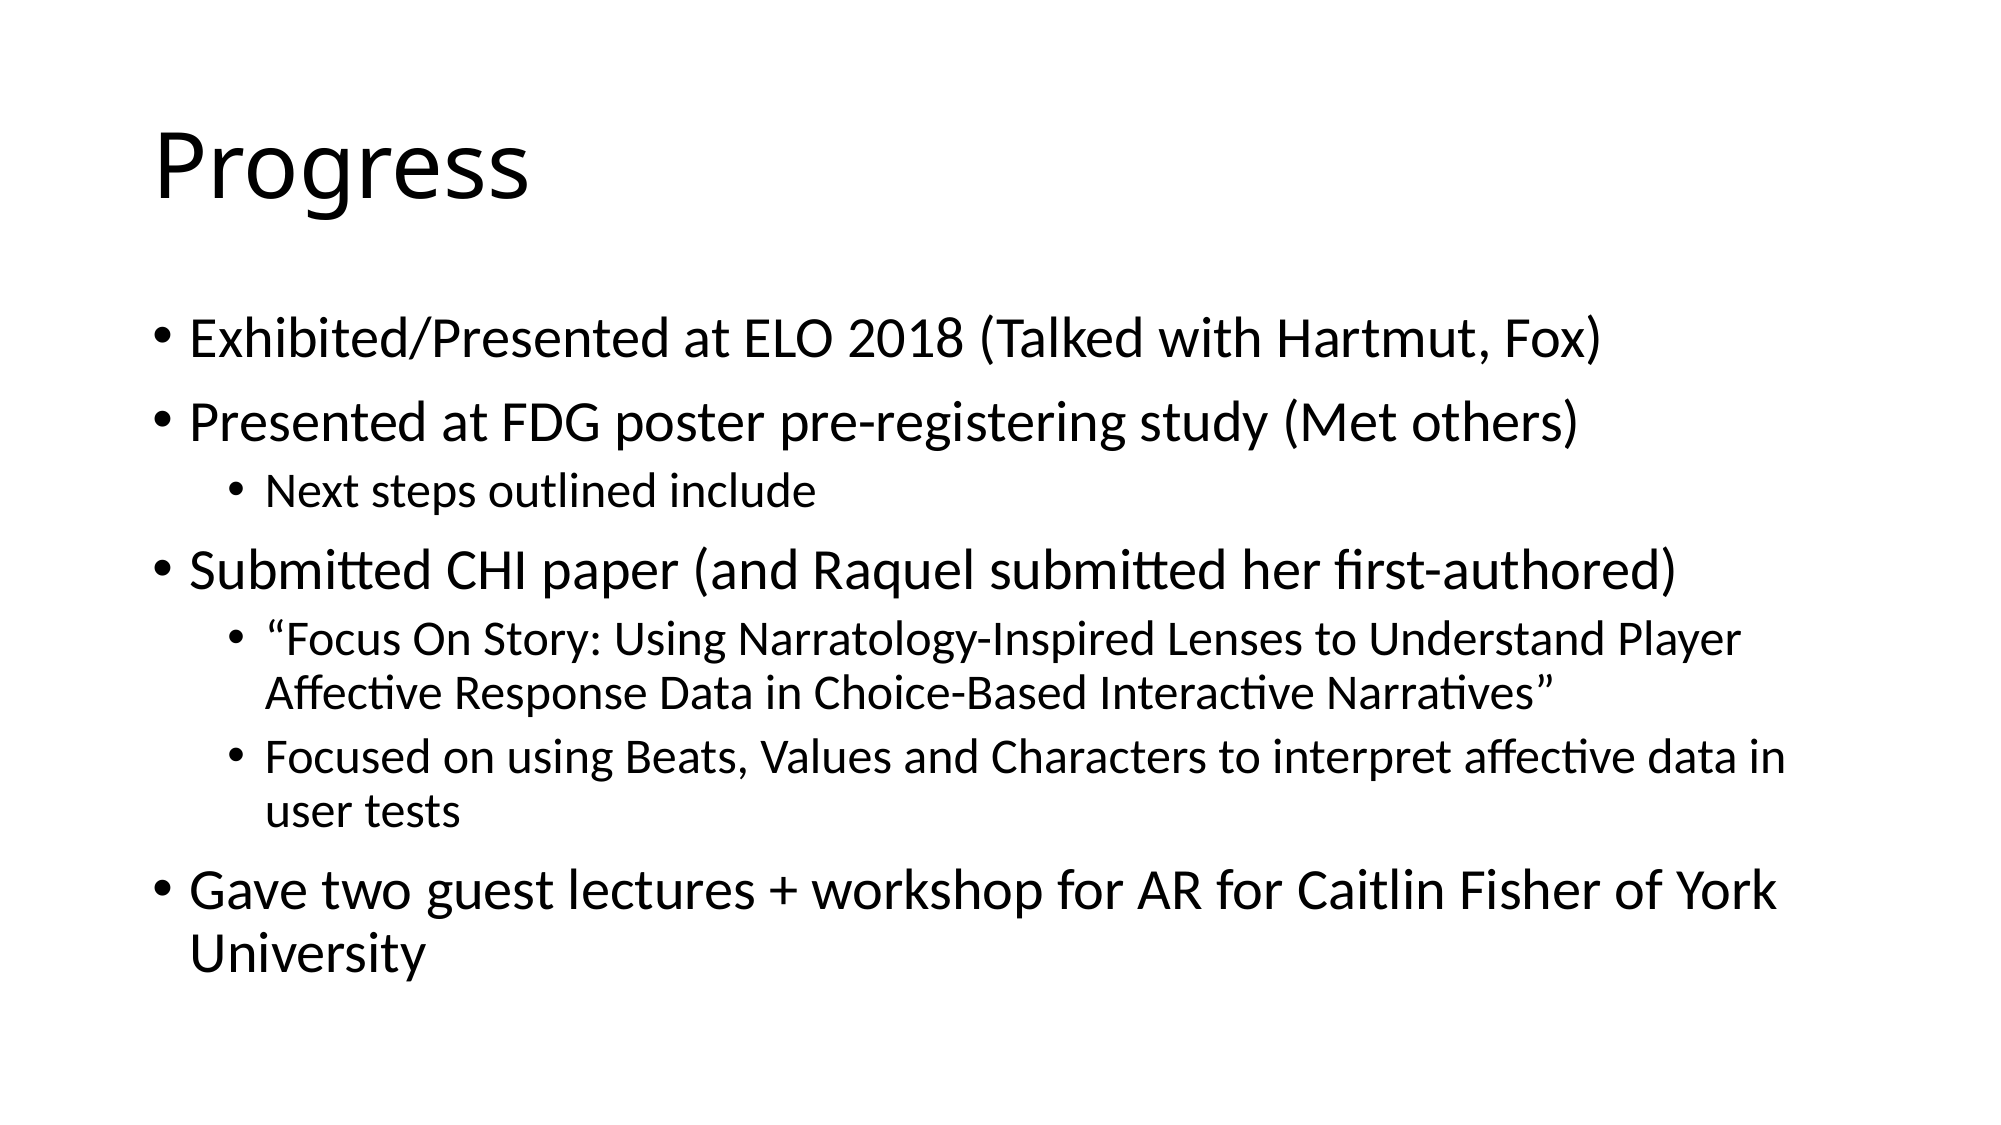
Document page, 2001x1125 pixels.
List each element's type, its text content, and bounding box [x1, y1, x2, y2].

title Progress [137, 59, 1863, 278]
list Exhibited/Presented at ELO 2018 (Talked with Hartmut, Fox) Presented at FDG poster pre-registering study (Met others) Next steps outlined include Submitted CHI paper (and Raquel submitted her first-authored) “Focus On Story: Using Narratology-Inspired Lenses to Understand Player Affective Response Data in Choice-Based Interactive Narratives” Focused on using Beats, Values and Characters to interpret affective data in user tests Gave two guest lectures + workshop for AR for Caitlin Fisher of York University [137, 299, 1863, 1014]
